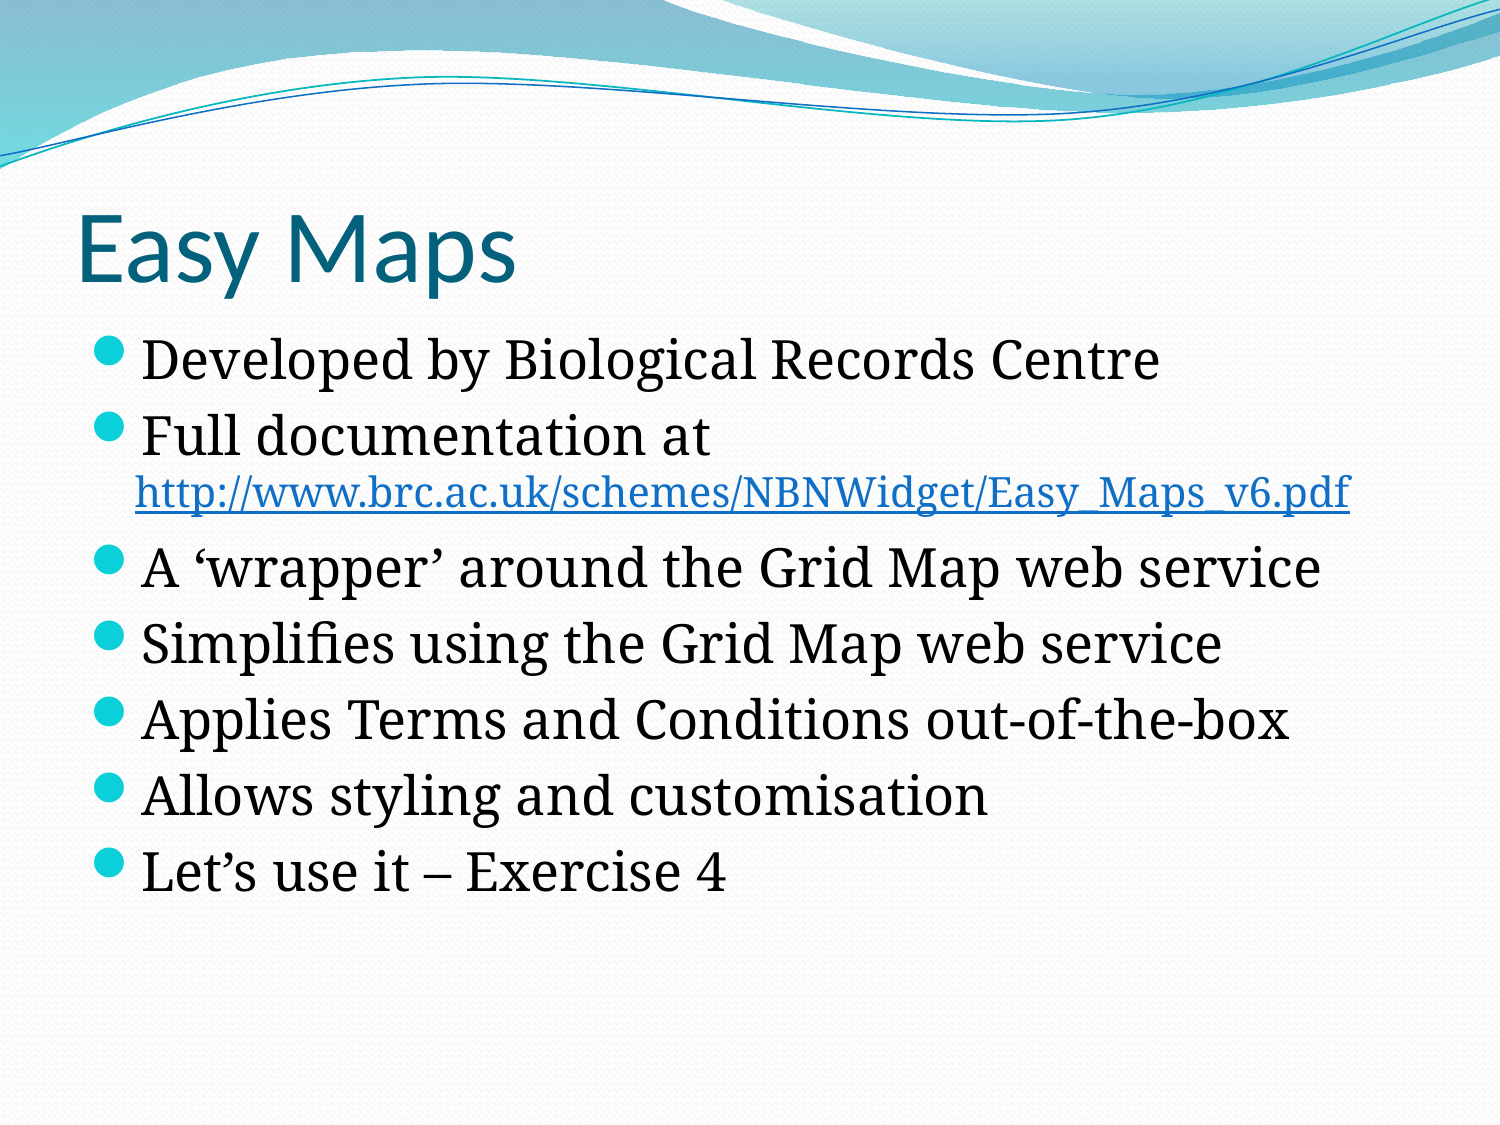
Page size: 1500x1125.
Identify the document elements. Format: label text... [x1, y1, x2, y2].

title Easy Maps [75, 115, 1425, 303]
list Developed by Biological Records Centre Full documentation at http://www.brc.ac.uk/schemes/NBNWidget/Easy_Maps_v6.pdf A ‘wrapper’ around the Grid Map web service Simplifies using the Grid Map web service Applies Terms and Conditions out-of-the-box Allows styling and customisation Let’s use it – Exercise 4 [75, 317, 1425, 1038]
